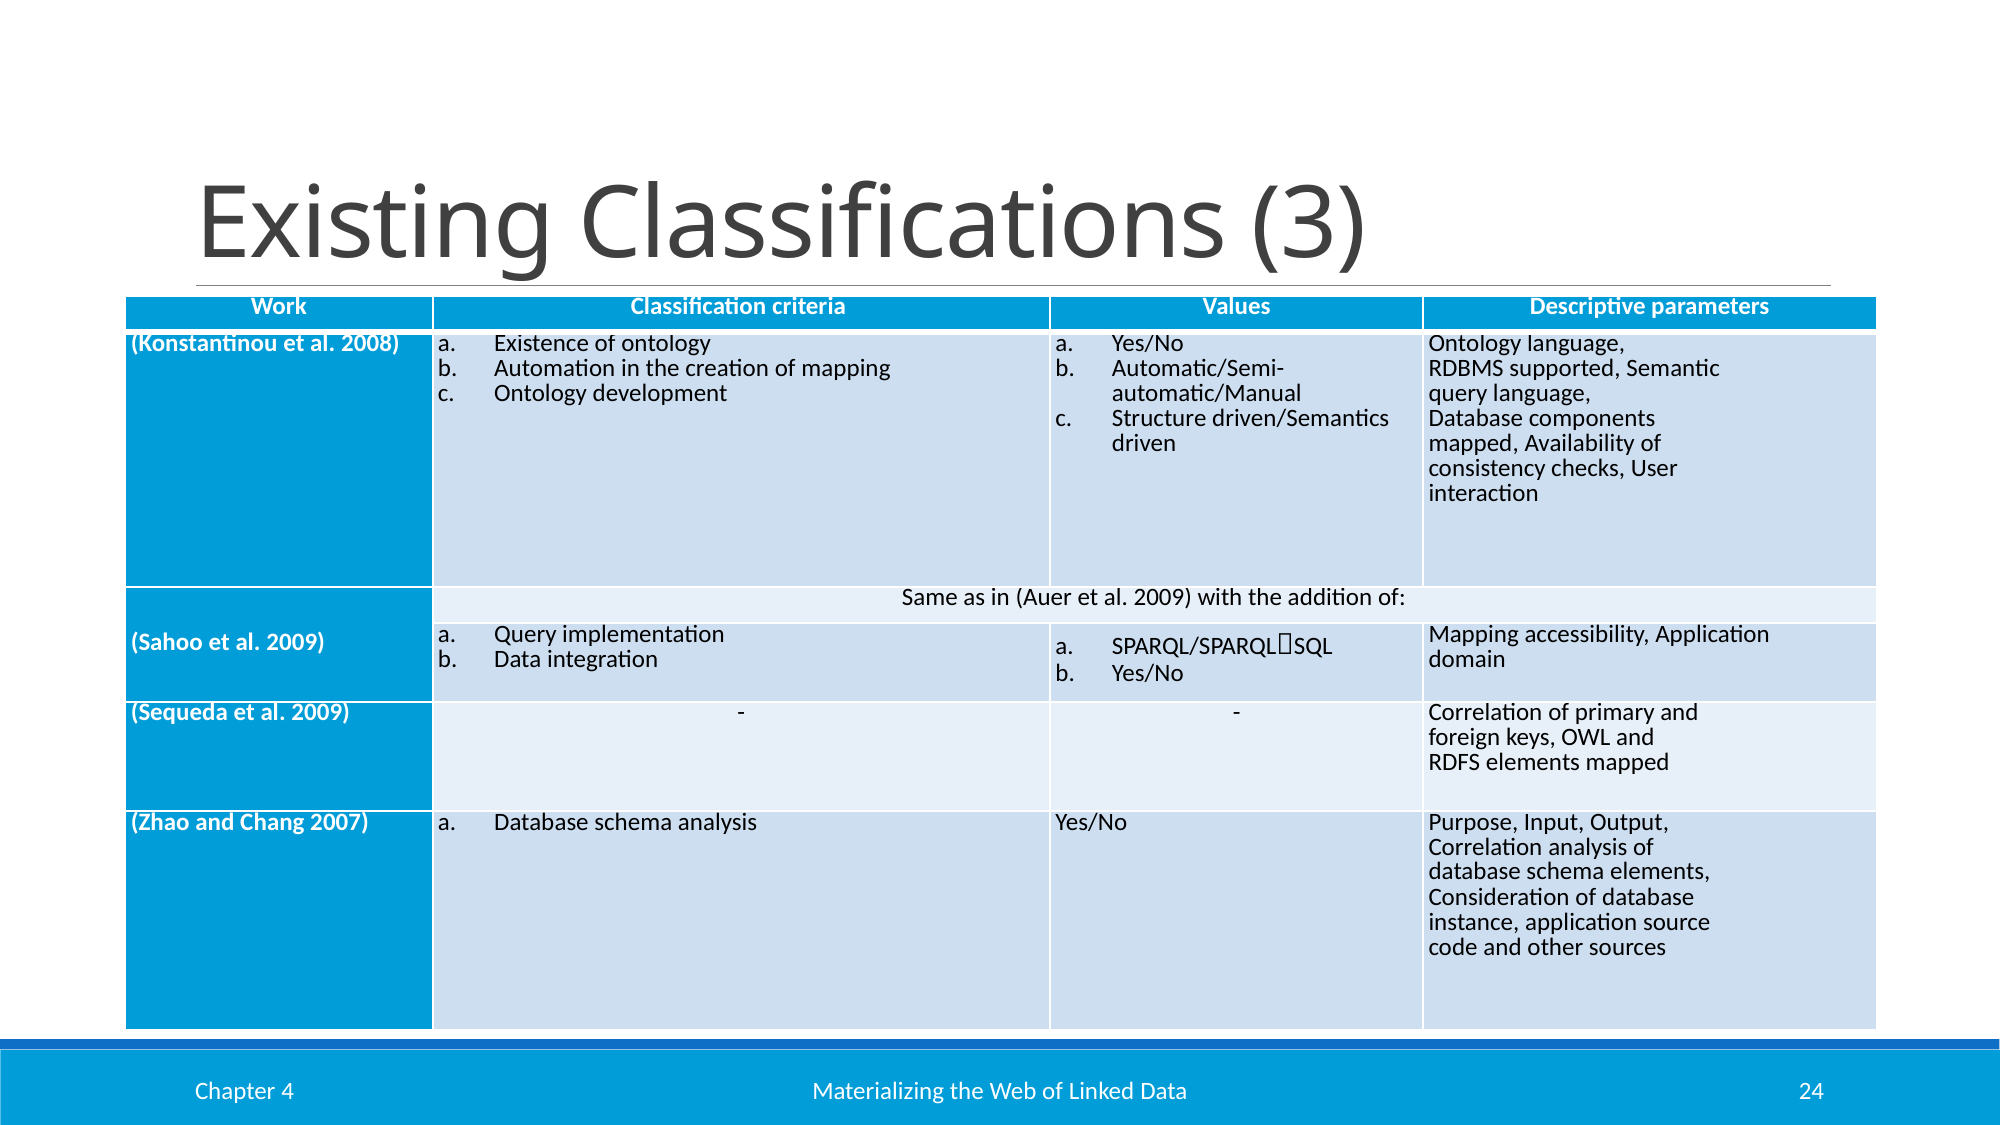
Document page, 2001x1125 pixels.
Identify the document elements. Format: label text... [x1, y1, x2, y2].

table_cell Ontology language, RDBMS supported, Semantic query language, Database components mapped, Availability of consistency checks, User interaction [1424, 335, 1876, 586]
table_cell Purpose, Input, Output, Correlation analysis of database schema elements, Consideration of database instance, application source code and other sources [1424, 812, 1876, 1029]
table_cell SPARQL/SPARQLSQL Yes/No [1051, 624, 1422, 701]
table_cell (Konstantinou et al. 2008) [126, 335, 432, 586]
table_cell Yes/No [1051, 812, 1422, 1029]
table_header Values [1051, 297, 1422, 329]
table_cell Correlation of primary and foreign keys, OWL and RDFS elements mapped [1424, 703, 1876, 810]
slide_number 24 [1624, 1059, 1840, 1120]
table_header Classification criteria [434, 297, 1049, 329]
title Existing Classifications (3) [180, 47, 1830, 285]
slide_number Chapter 4 [180, 1059, 586, 1120]
table_cell (Zhao and Chang 2007) [126, 812, 432, 1029]
table_cell Existence of ontology Automation in the creation of mapping Ontology development [434, 335, 1049, 586]
table_header Descriptive parameters [1424, 297, 1876, 329]
table_cell Query implementation Data integration [434, 624, 1049, 701]
table_cell (Sahoo et al. 2009) [126, 588, 432, 701]
table_cell (Sequeda et al. 2009) [126, 703, 432, 810]
footer Materializing the Web of Linked Data [604, 1059, 1396, 1120]
table_cell Yes/No Automatic/Semi-automatic/Manual Structure driven/Semantics driven [1051, 335, 1422, 586]
table_cell Mapping accessibility, Application domain [1424, 624, 1876, 701]
table_cell - [1051, 703, 1422, 810]
table_cell - [434, 703, 1049, 810]
table_header Work [126, 297, 432, 329]
table_cell Database schema analysis [434, 812, 1049, 1029]
table_cell Same as in (Auer et al. 2009) with the addition of: [434, 588, 1876, 622]
